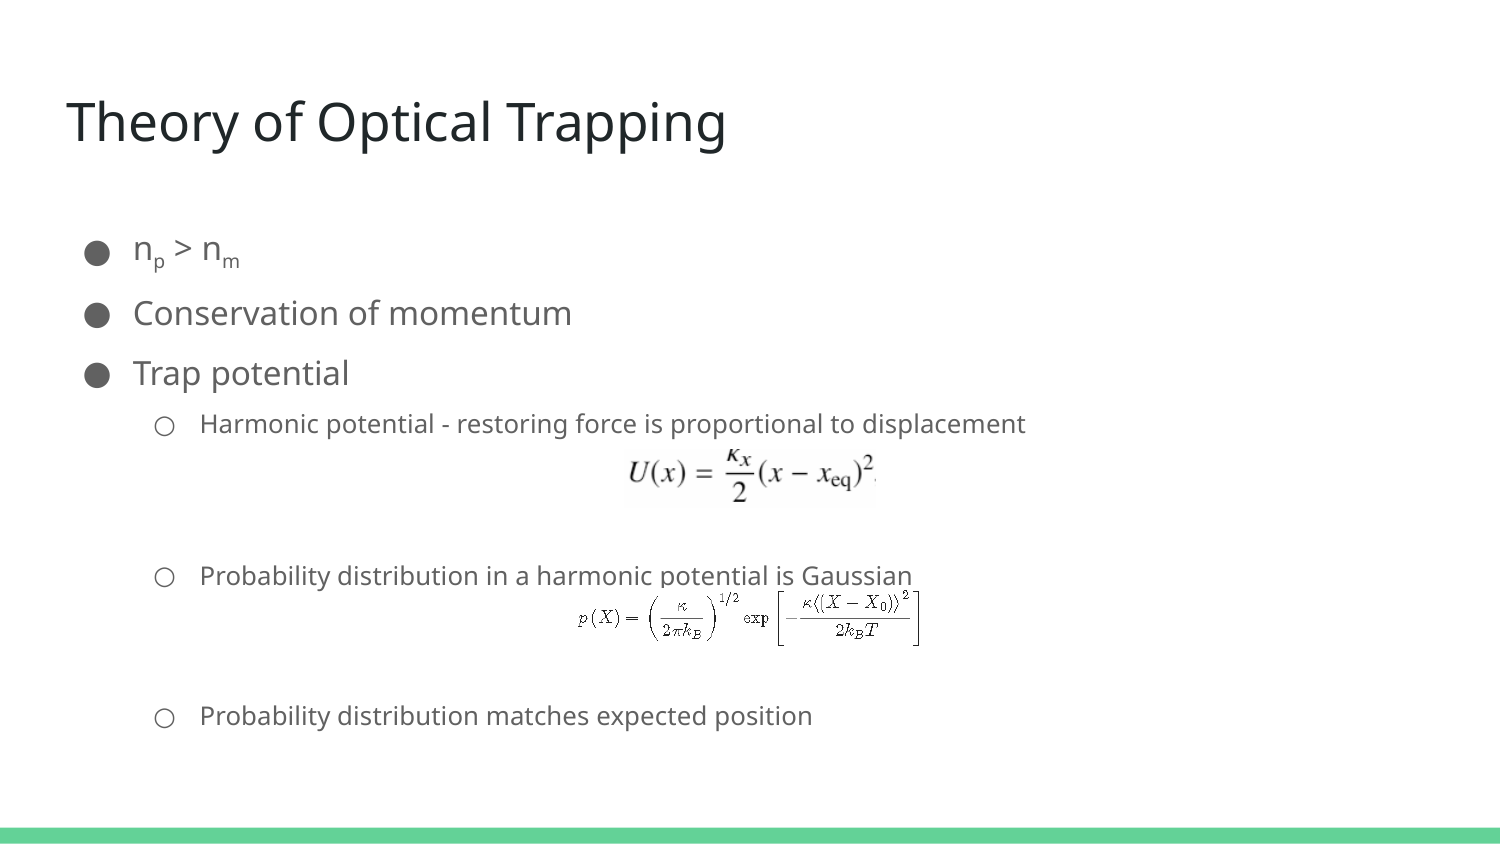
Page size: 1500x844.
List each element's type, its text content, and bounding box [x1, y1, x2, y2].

title Theory of Optical Trapping [51, 72, 1449, 167]
picture [624, 449, 876, 509]
list np > nm Conservation of momentum Trap potential Harmonic potential - restoring force is proportional to displacement Probability distribution in a harmonic potential is Gaussian Probability distribution matches expected position [51, 189, 1449, 750]
picture [568, 587, 932, 656]
